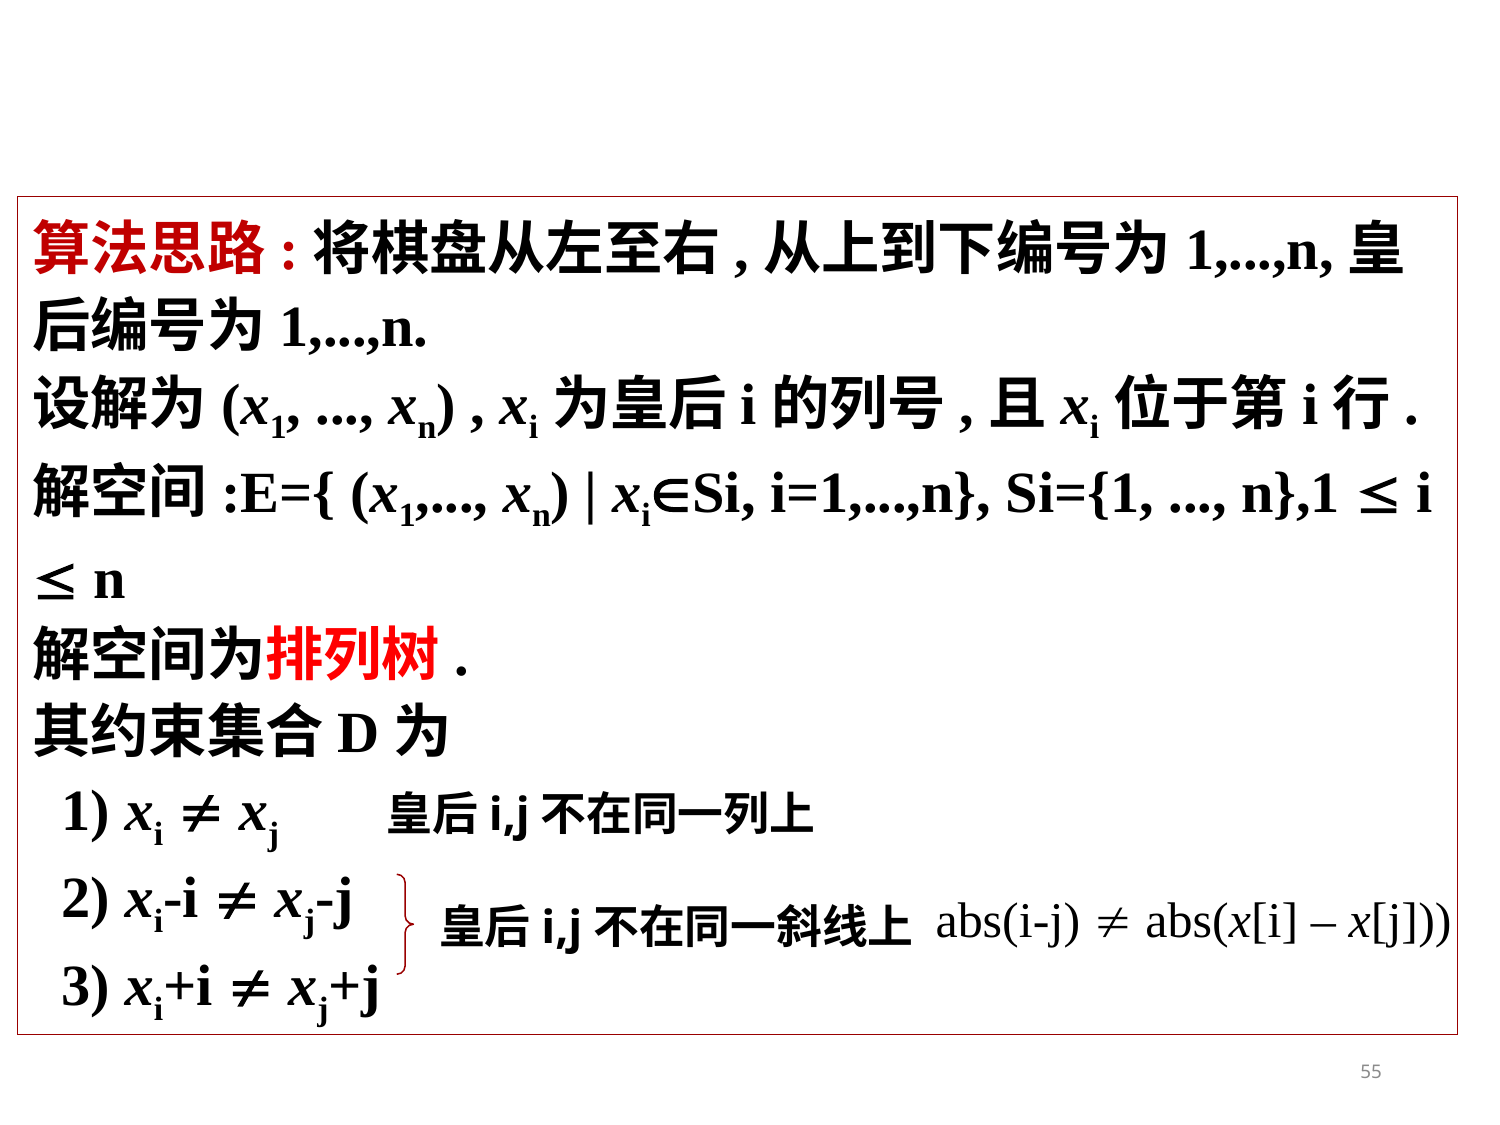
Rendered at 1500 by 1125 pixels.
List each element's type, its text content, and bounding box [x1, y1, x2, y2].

text_box 算法思路:将棋盘从左至右,从上到下编号为1,...,n,皇后编号为1,...,n. 设解为(x1, ..., xn) , xi为皇后i的列号,且xi位于第i行. 解空间:E={ (x1,..., xn) | xiSi, i=1,...,n}, Si={1, ..., n},1  i  n 解空间为排列树. 其约束集合D为 1) xi  xj 2) xi-i  xj-j 3) xi+i  xj+j [17, 196, 1458, 1035]
text_box 皇后i,j不在同一列上 [371, 771, 831, 848]
text_box 皇后i,j不在同一斜线上 [424, 884, 929, 961]
slide_number 55 [1059, 1042, 1397, 1103]
text_box [396, 874, 414, 975]
text_box abs(i-j)  abs(x[i] – x[j])) [920, 880, 1467, 955]
